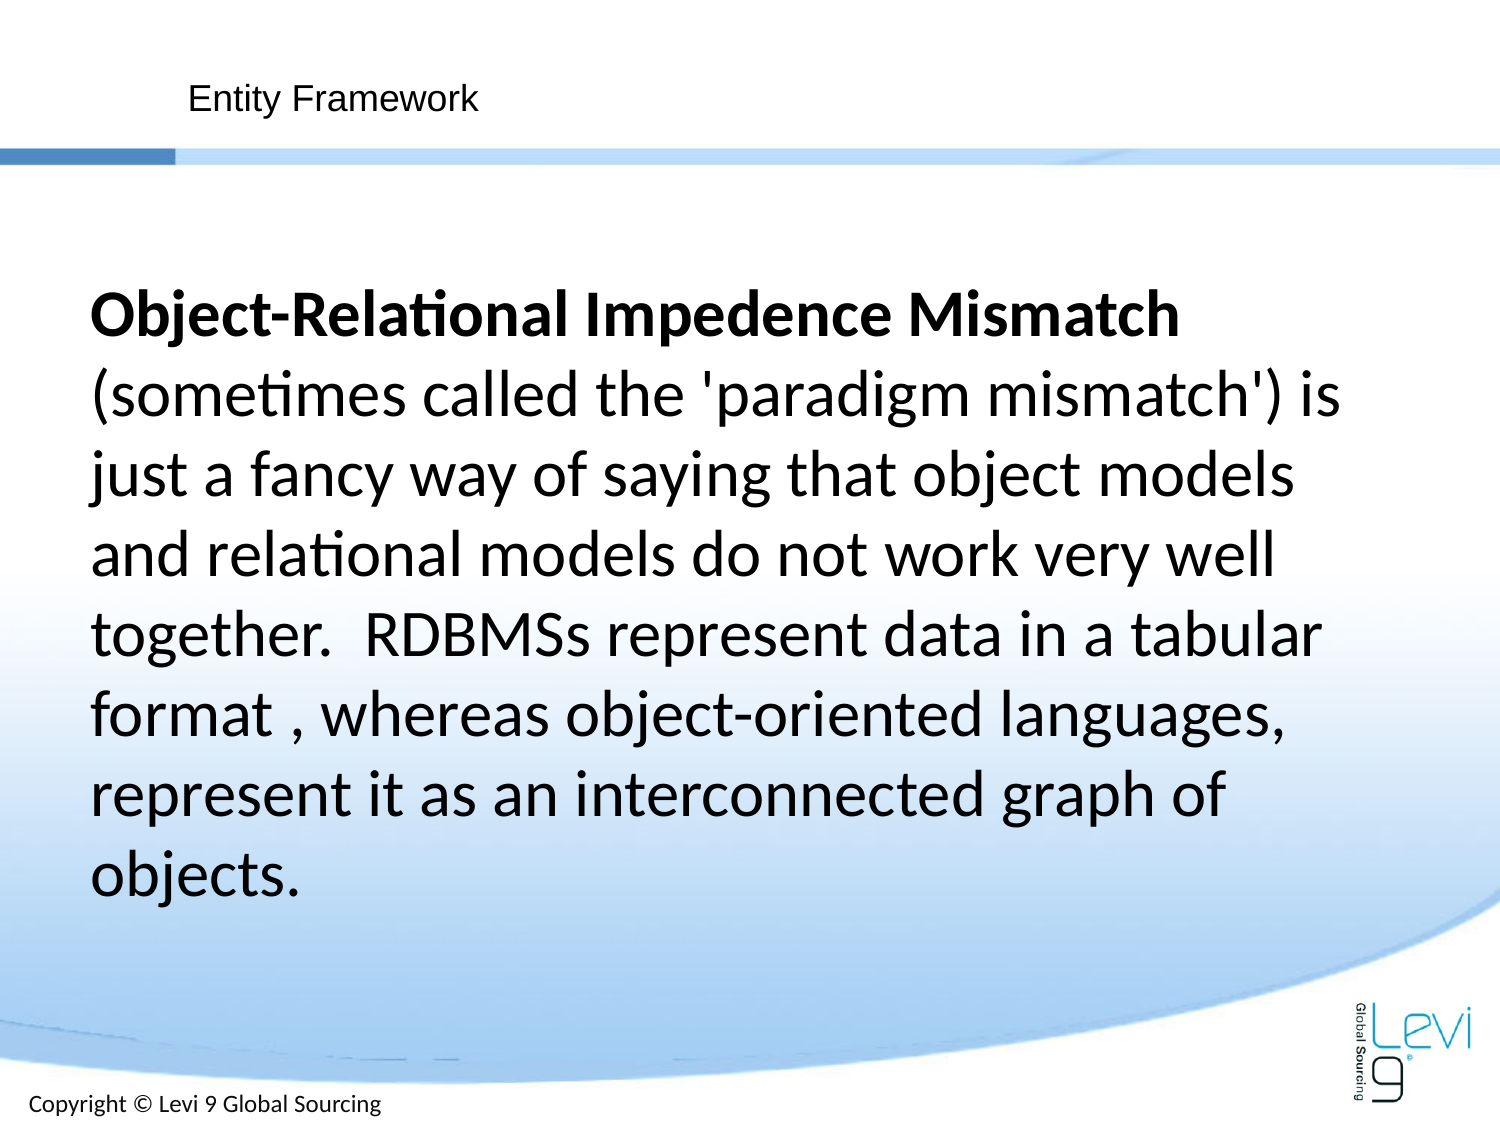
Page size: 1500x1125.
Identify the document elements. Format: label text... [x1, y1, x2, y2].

text_box Copyright © Levi 9 Global Sourcing [13, 1079, 398, 1125]
list Object-Relational Impedence Mismatch (sometimes called the 'paradigm mismatch') is just a fancy way of saying that object models and relational models do not work very well together. RDBMSs represent data in a tabular format , whereas object-oriented languages, represent it as an interconnected graph of objects. [75, 262, 1425, 1005]
text_box Entity Framework [172, 66, 494, 127]
picture [0, 0, 1500, 1125]
